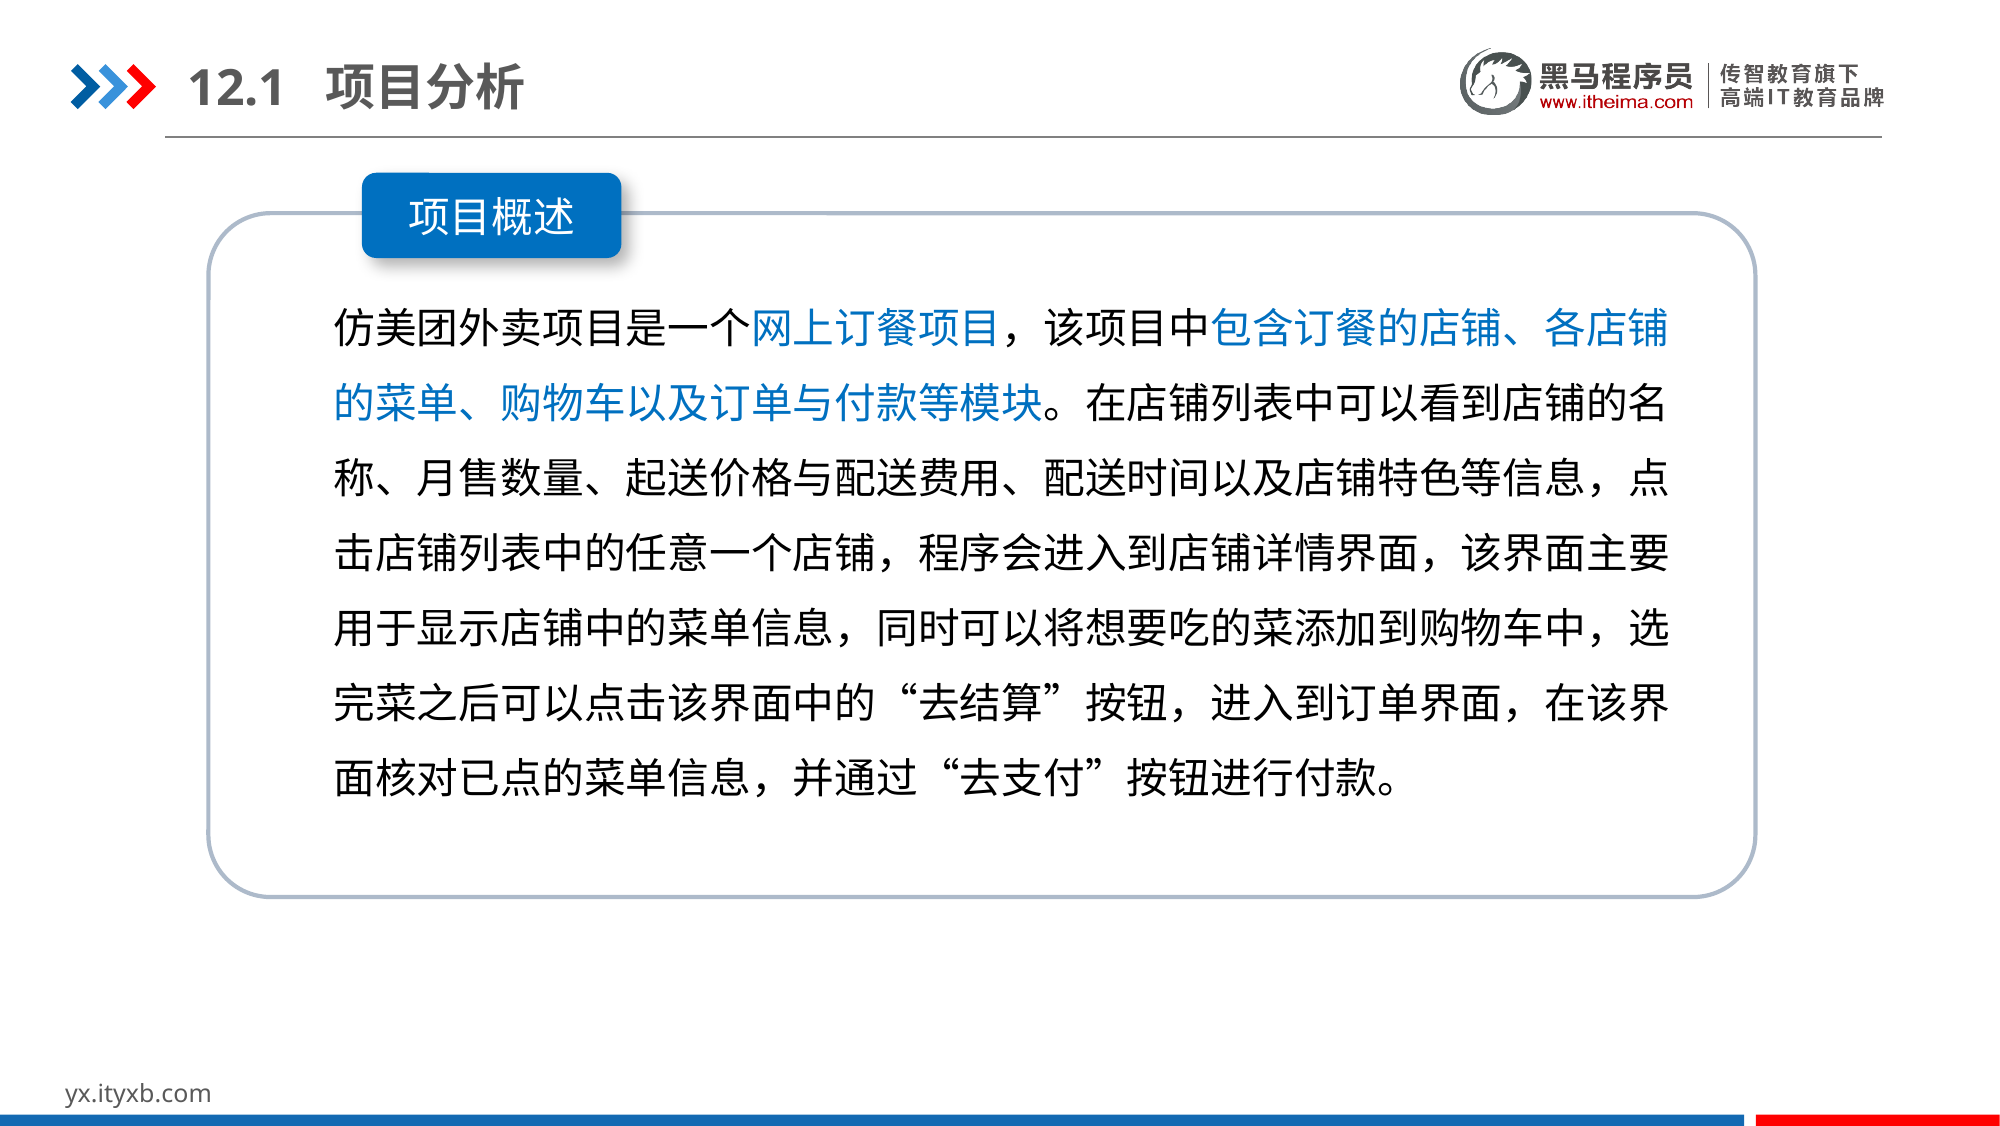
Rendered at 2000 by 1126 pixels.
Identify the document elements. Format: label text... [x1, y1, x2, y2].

text_box 项目概述 [359, 170, 624, 261]
text_box 仿美团外卖项目是一个网上订餐项目，该项目中包含订餐的店铺、各店铺的菜单、购物车以及订单与付款等模块。在店铺列表中可以看到店铺的名称、月售数量、起送价格与配送费用、配送时间以及店铺特色等信息，点击店铺列表中的任意一个店铺，程序会进入到店铺详情界面，该界面主要用于显示店铺中的菜单信息，同时可以将想要吃的菜添加到购物车中，选完菜之后可以点击该界面中的“去结算”按钮，进入到订单界面，在该界面核对已点的菜单信息，并通过“去支付”按钮进行付款。 [243, 269, 1709, 885]
text_box 12.1 项目分析 [187, 43, 827, 127]
picture [1460, 48, 1887, 115]
text_box [206, 211, 1758, 900]
